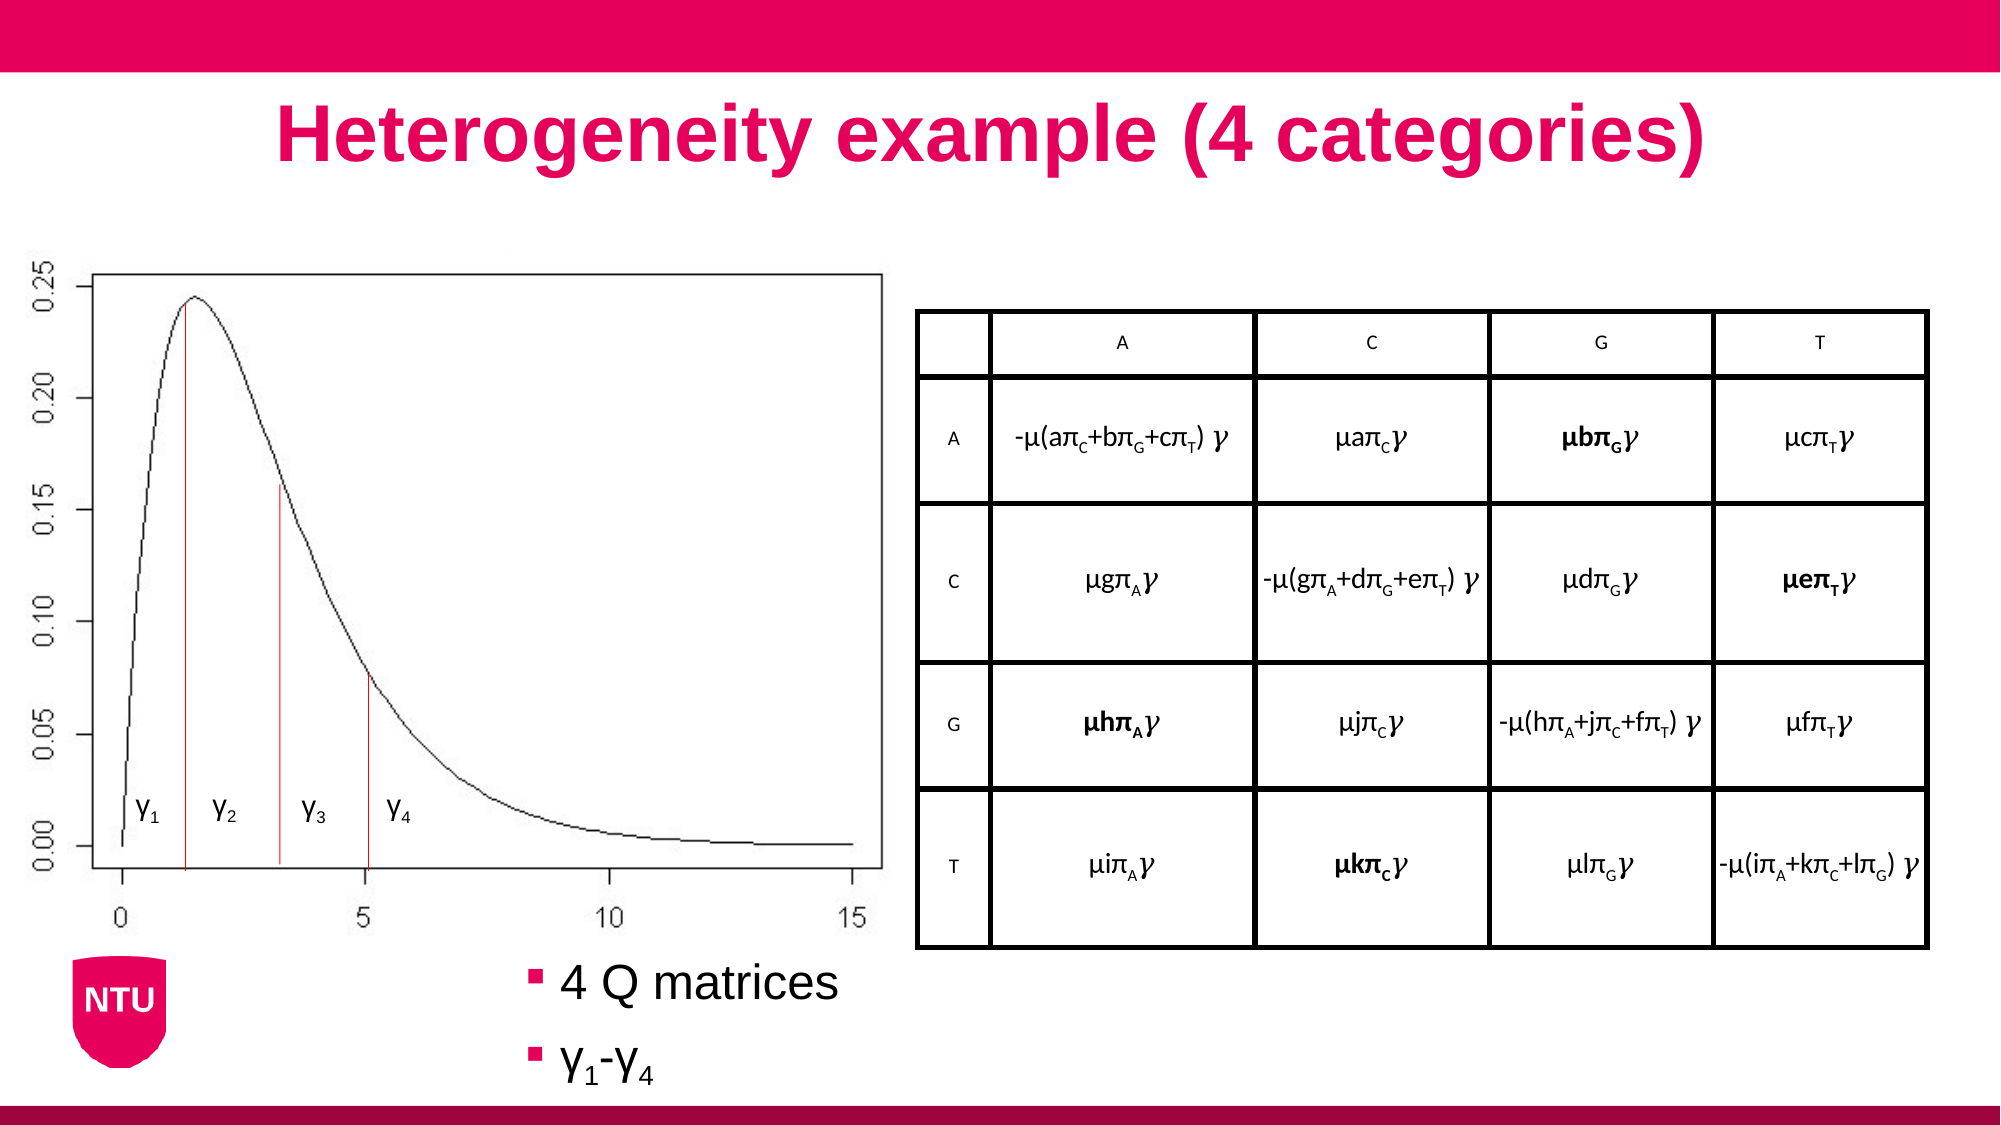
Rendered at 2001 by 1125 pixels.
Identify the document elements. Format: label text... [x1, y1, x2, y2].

table_cell μkπC𝛾 [1258, 792, 1487, 945]
table_cell μgπA𝛾 [993, 506, 1252, 660]
table_header G [1492, 314, 1711, 374]
table_cell μeπT𝛾 [1716, 506, 1924, 660]
table_header T [1716, 314, 1924, 374]
table_cell μiπA𝛾 [993, 792, 1252, 945]
table_cell μaπC𝛾 [1258, 380, 1487, 501]
table_header [920, 314, 988, 374]
table_header C [1258, 314, 1487, 374]
table_cell μdπG𝛾 [1492, 506, 1711, 660]
table_cell -μ(gπA+dπG+eπT) 𝛾 [1258, 506, 1487, 660]
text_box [0, 249, 895, 948]
table_header A [993, 314, 1252, 374]
table_cell G [920, 665, 988, 786]
table_cell μlπG𝛾 [1492, 792, 1711, 945]
table_cell C [920, 506, 988, 660]
table_cell μhπA𝛾 [993, 665, 1252, 786]
table_cell -μ(aπC+bπG+cπT) 𝛾 [993, 380, 1252, 501]
table_cell μcπT𝛾 [1716, 380, 1924, 501]
table_cell μfπT𝛾 [1716, 665, 1924, 786]
table_cell A [920, 380, 988, 501]
table_cell μjπC𝛾 [1258, 665, 1487, 786]
table_cell -μ(hπA+jπC+fπT) 𝛾 [1492, 665, 1711, 786]
text_box Heterogeneity example (4 categories) [72, 72, 1928, 185]
table_cell -μ(iπA+kπC+lπG) 𝛾 [1716, 792, 1924, 945]
list 4 Q matrices γ1-γ4 [524, 947, 939, 1100]
table_cell μbπG𝛾 [1492, 380, 1711, 501]
table_cell T [920, 792, 988, 945]
